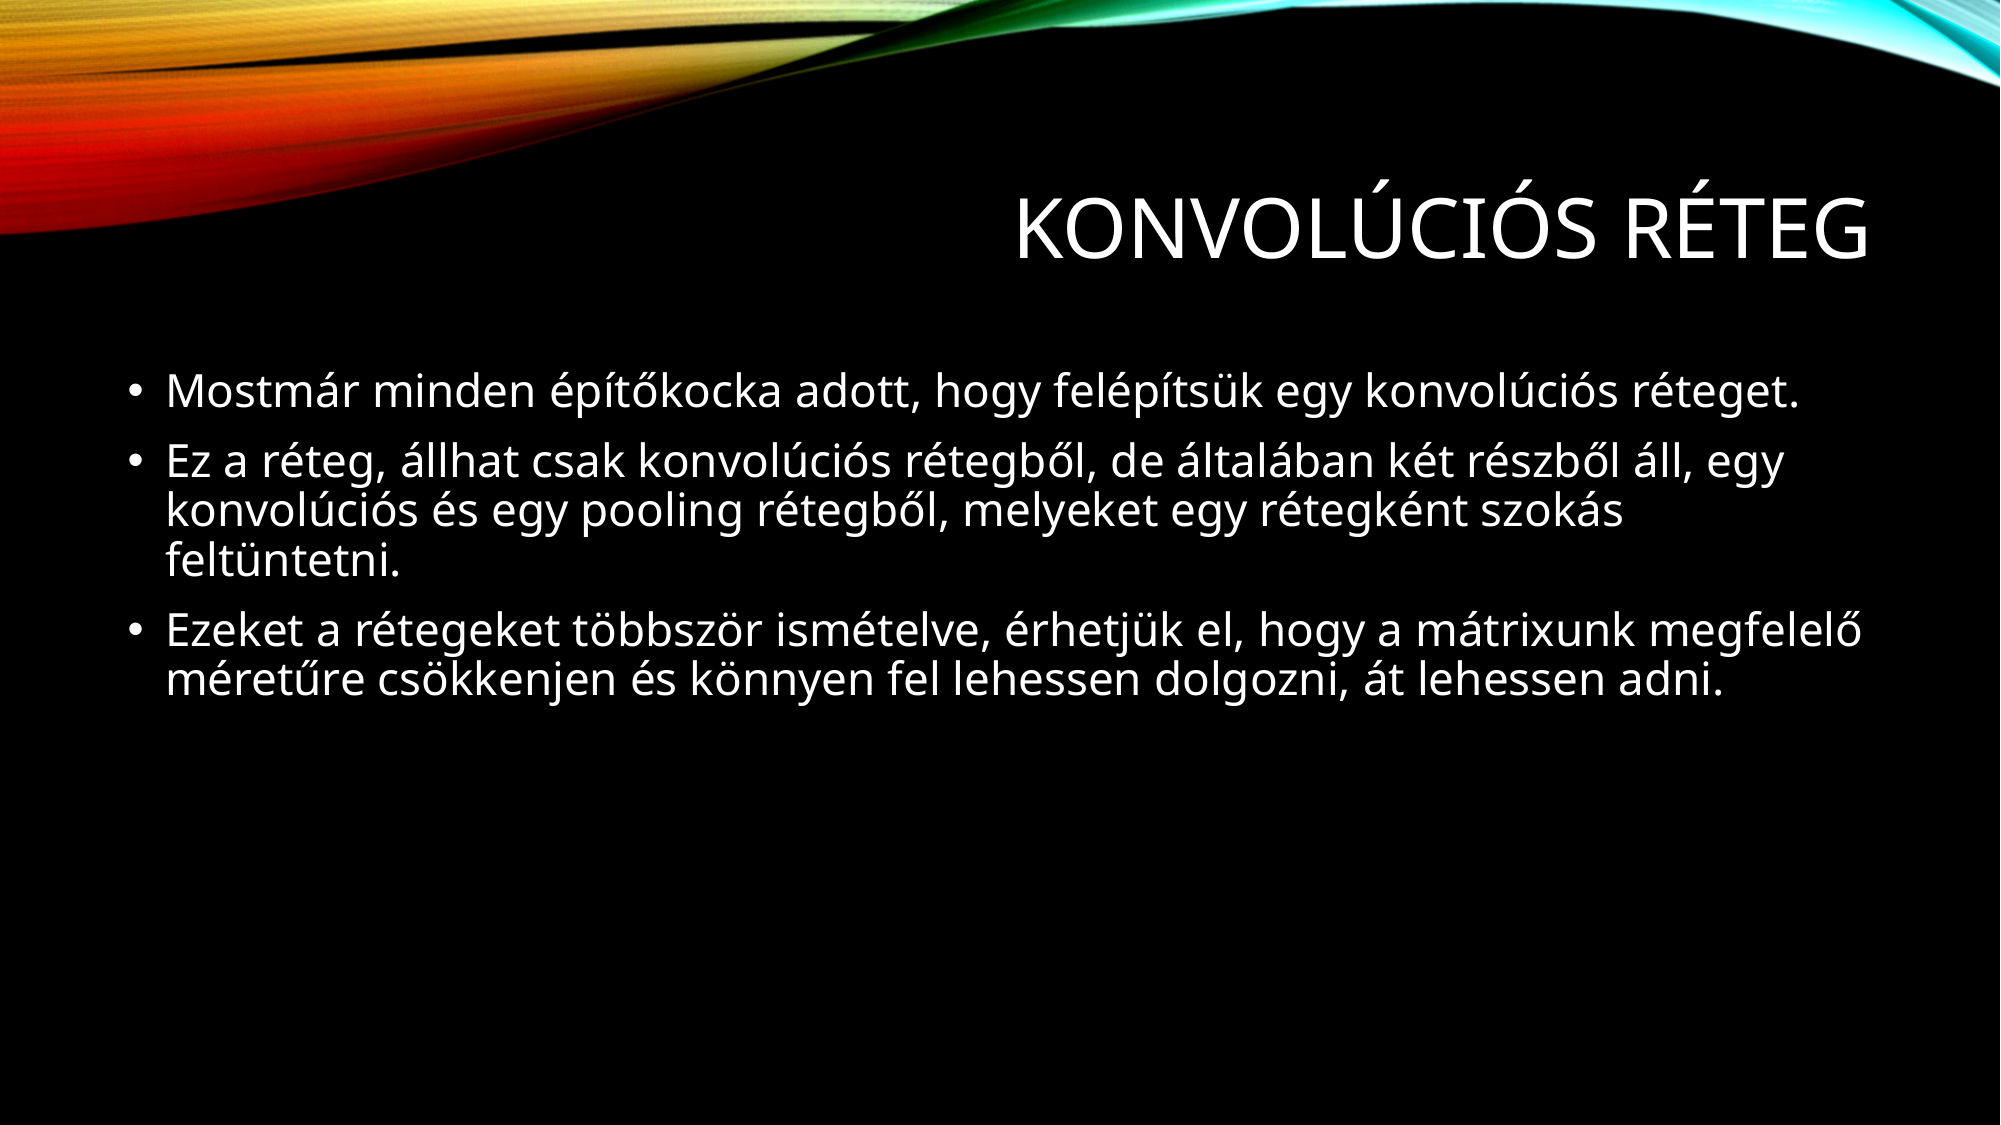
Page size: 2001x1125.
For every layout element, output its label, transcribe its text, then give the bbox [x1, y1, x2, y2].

title Konvolúciós réteg [474, 125, 1888, 338]
picture [0, 0, 2000, 237]
list Mostmár minden építőkocka adott, hogy felépítsük egy konvolúciós réteget. Ez a réteg, állhat csak konvolúciós rétegből, de általában két részből áll, egy konvolúciós és egy pooling rétegből, melyeket egy rétegként szokás feltüntetni. Ezeket a rétegeket többször ismételve, érhetjük el, hogy a mátrixunk megfelelő méretűre csökkenjen és könnyen fel lehessen dolgozni, át lehessen adni. [112, 360, 1888, 1021]
